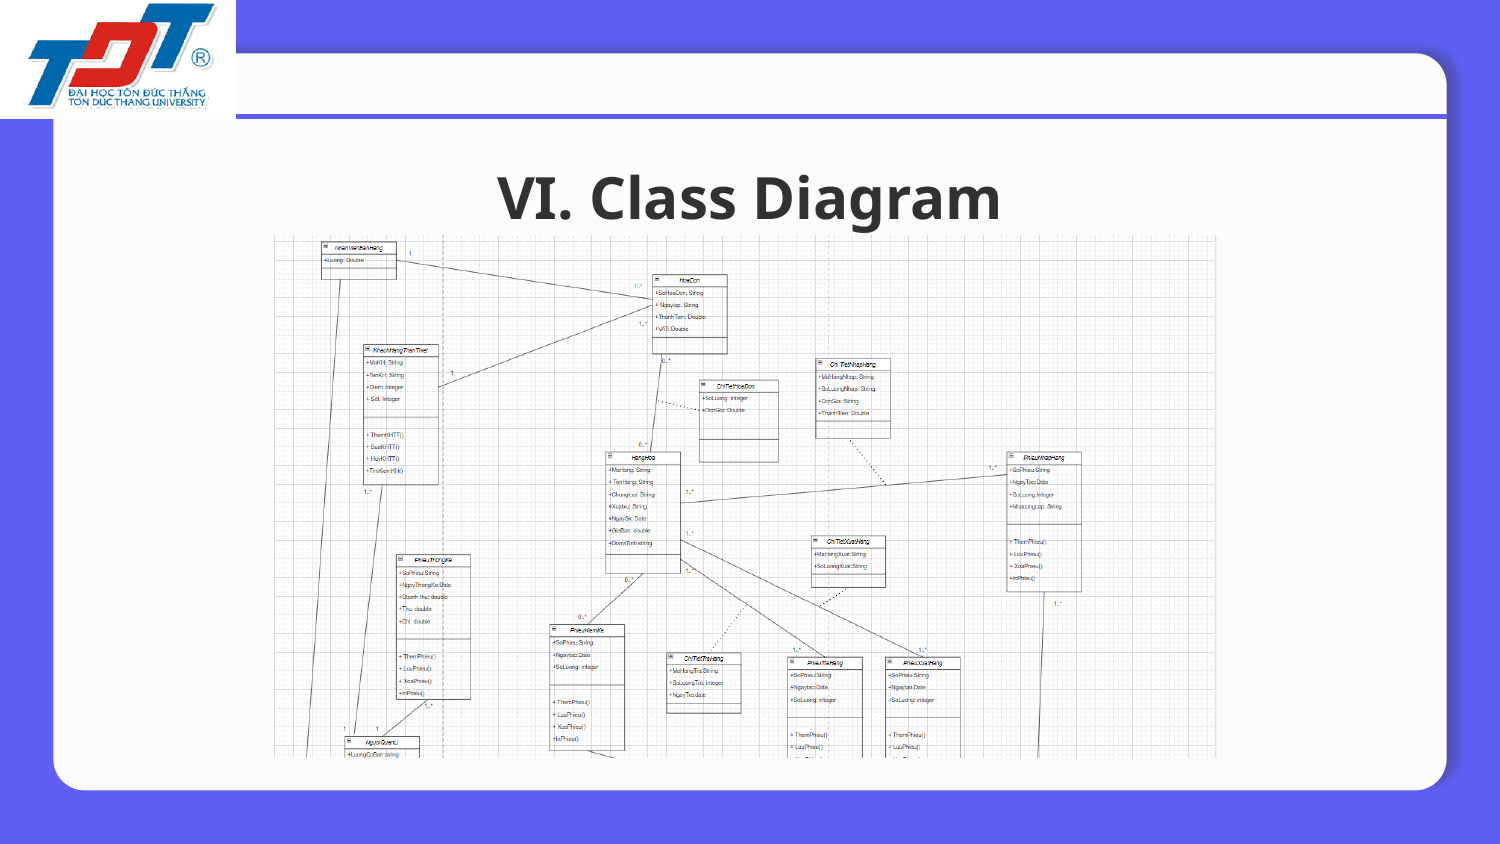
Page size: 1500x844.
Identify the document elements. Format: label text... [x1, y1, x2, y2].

picture [274, 235, 1226, 759]
title VI. Class Diagram [116, 159, 1383, 257]
picture [0, 0, 236, 120]
